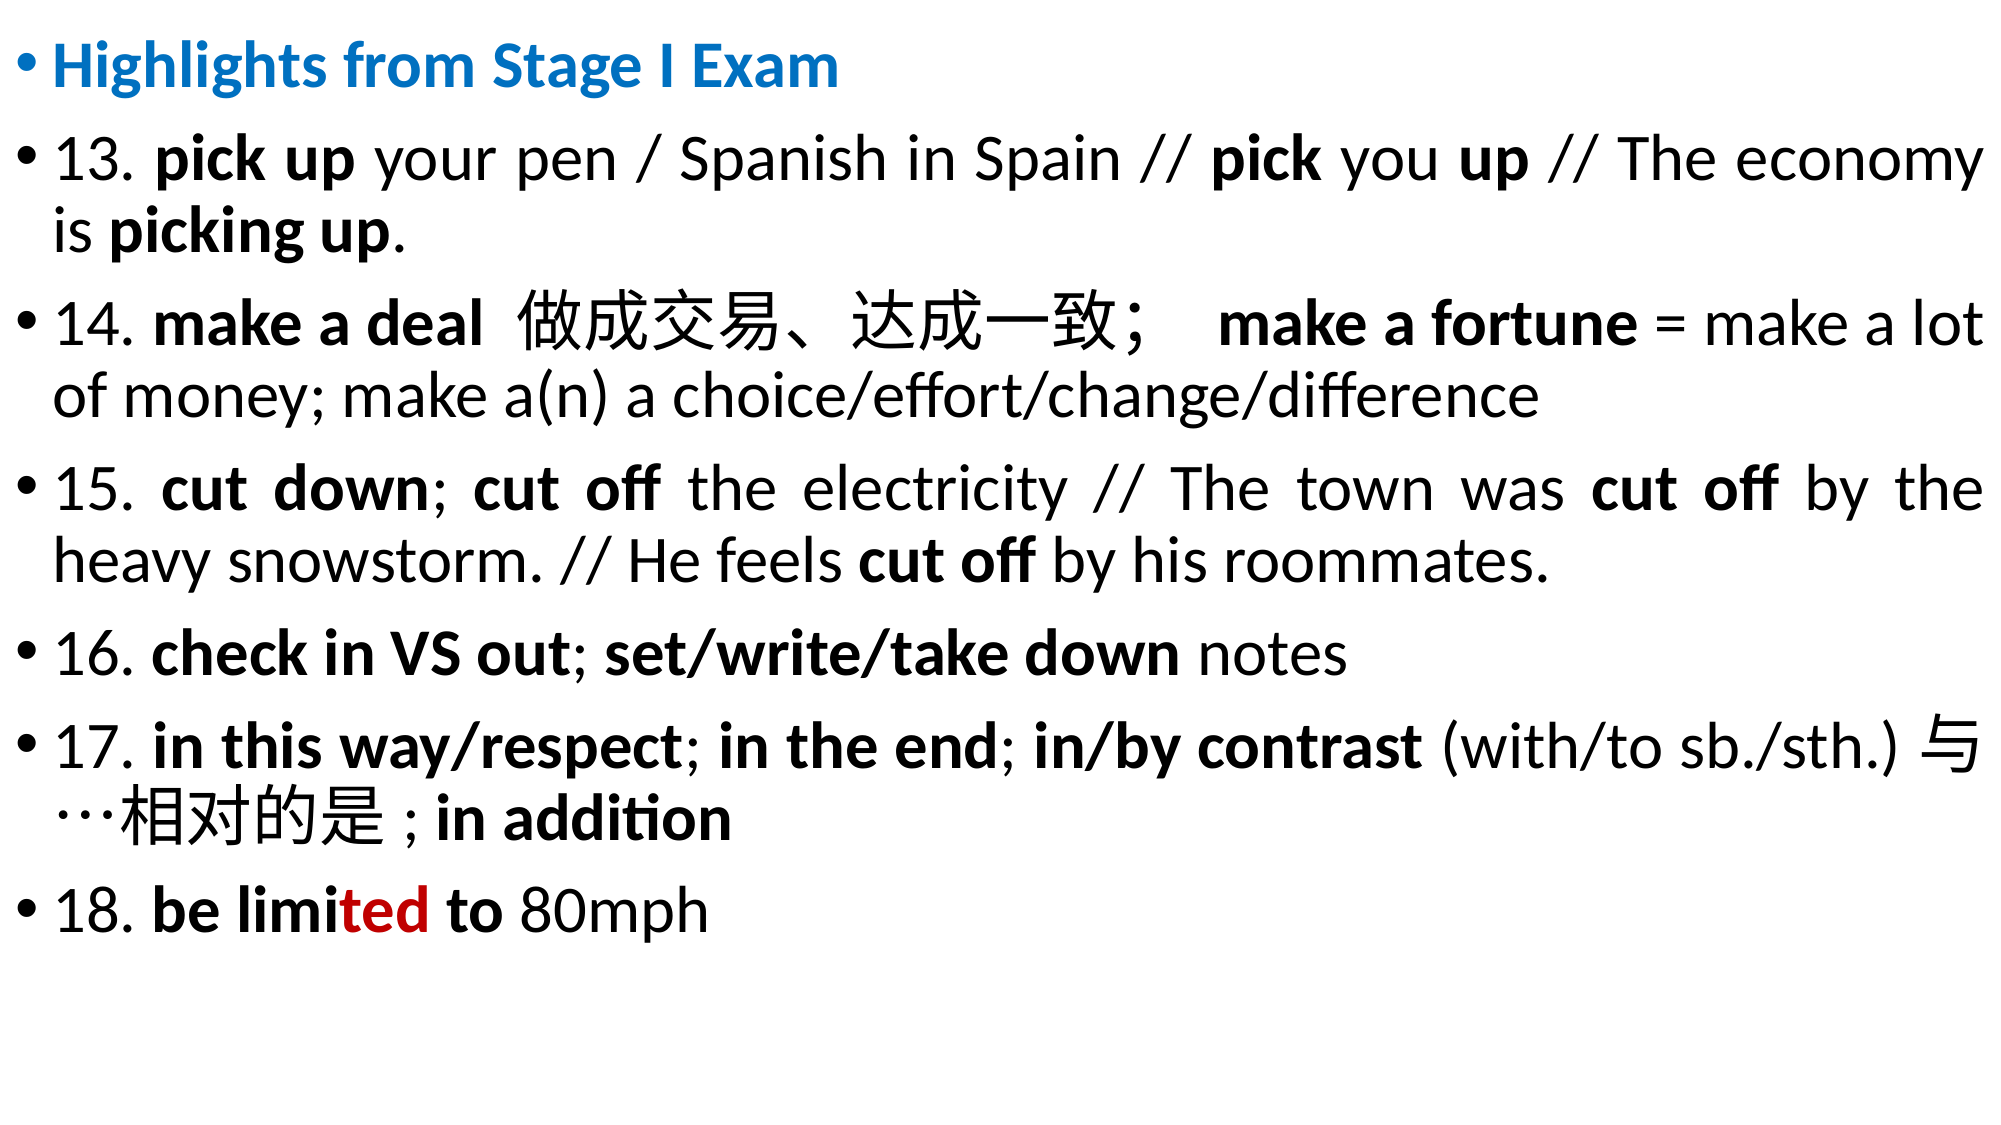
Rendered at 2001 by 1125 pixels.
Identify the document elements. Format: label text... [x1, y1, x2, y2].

list Highlights from Stage I Exam 13. pick up your pen / Spanish in Spain // pick you up // The economy is picking up. 14. make a deal 做成交易、达成一致； make a fortune = make a lot of money; make a(n) a choice/effort/change/difference 15. cut down; cut off the electricity // The town was cut off by the heavy snowstorm. // He feels cut off by his roommates. 16. check in VS out; set/write/take down notes 17. in this way/respect; in the end; in/by contrast (with/to sb./sth.)与…相对的是; in addition 18. be limited to 80mph [0, 22, 2000, 1108]
